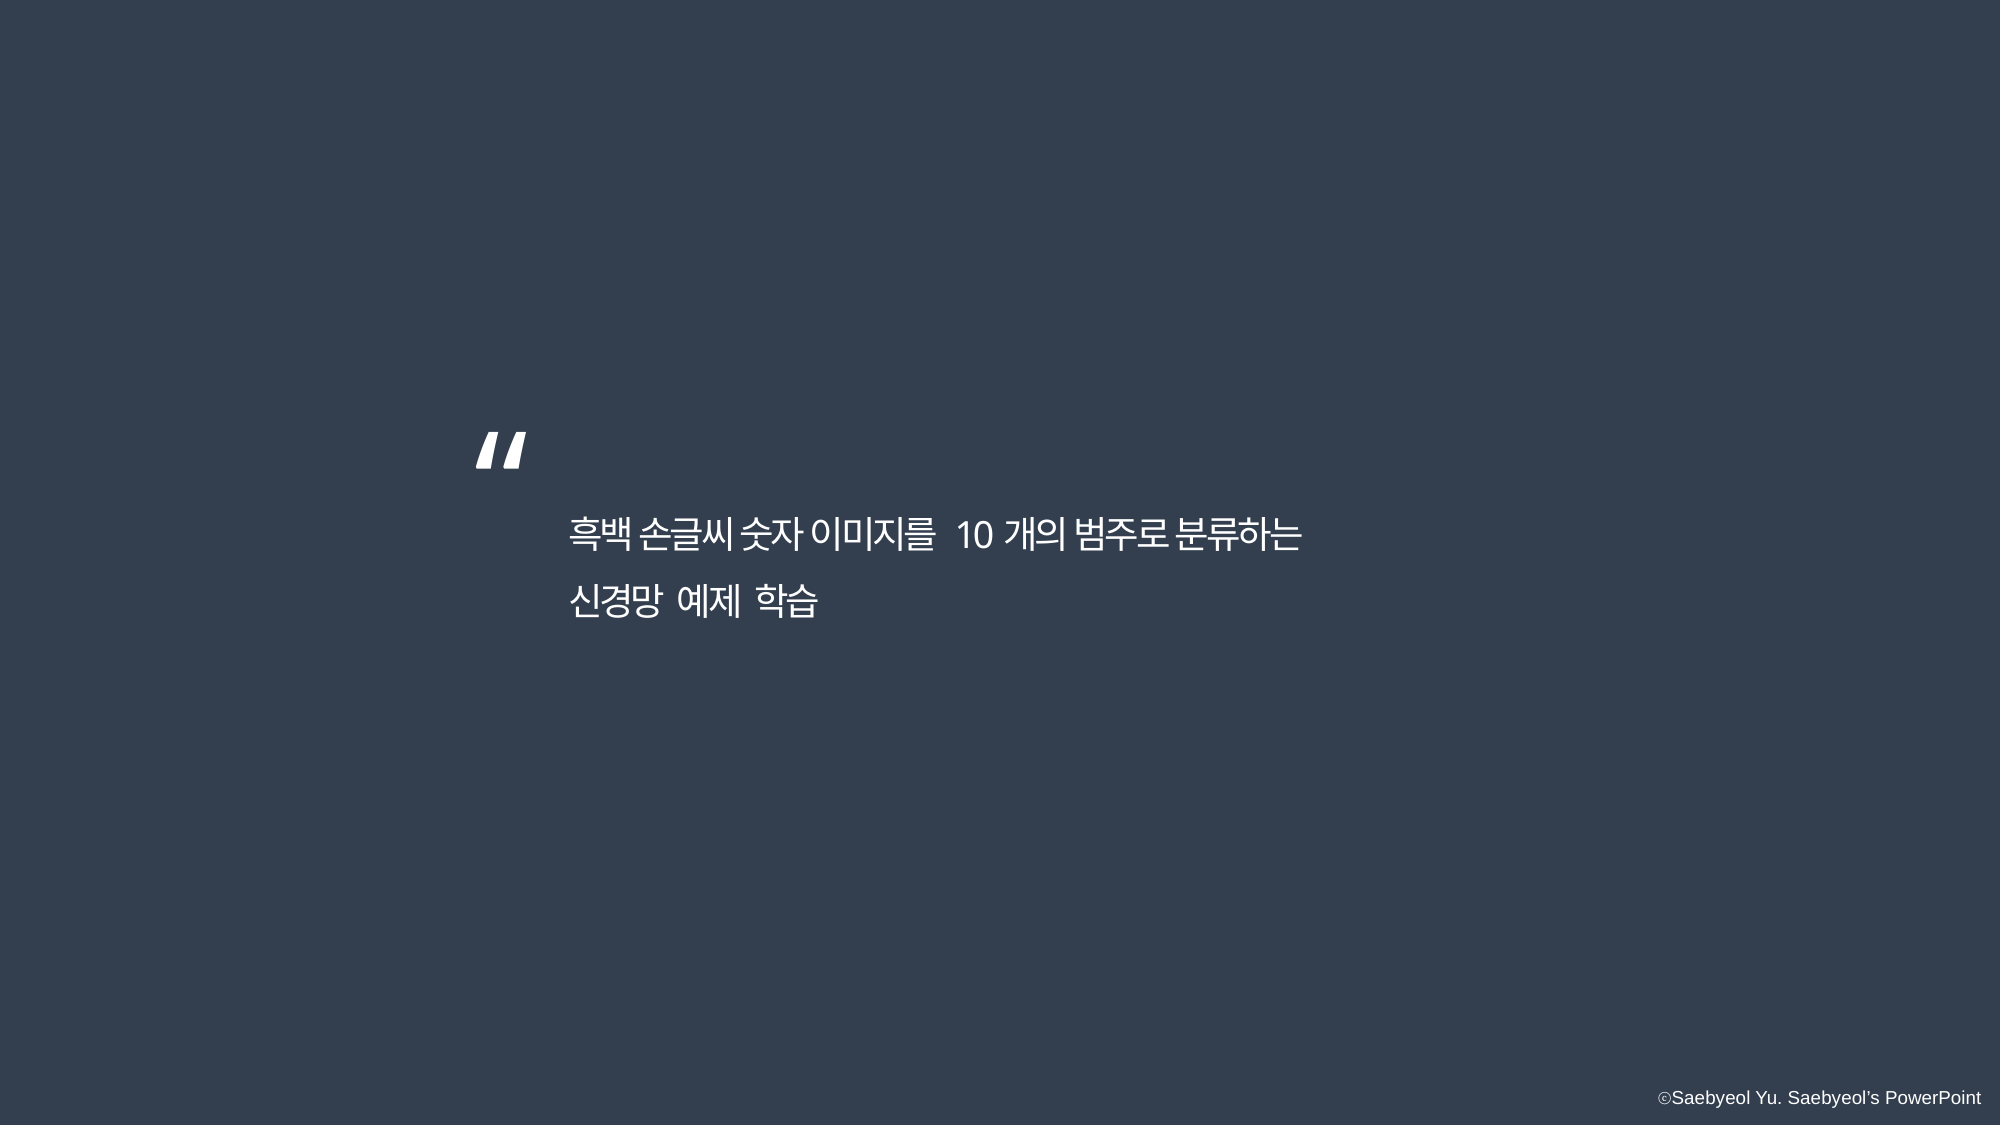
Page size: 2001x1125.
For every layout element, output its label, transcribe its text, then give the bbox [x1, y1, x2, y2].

text_box “ [460, 382, 544, 578]
text_box 흑백 손글씨 숫자 이미지를 10개의 범주로 분류하는 신경망 예제 학습 [553, 480, 1447, 631]
